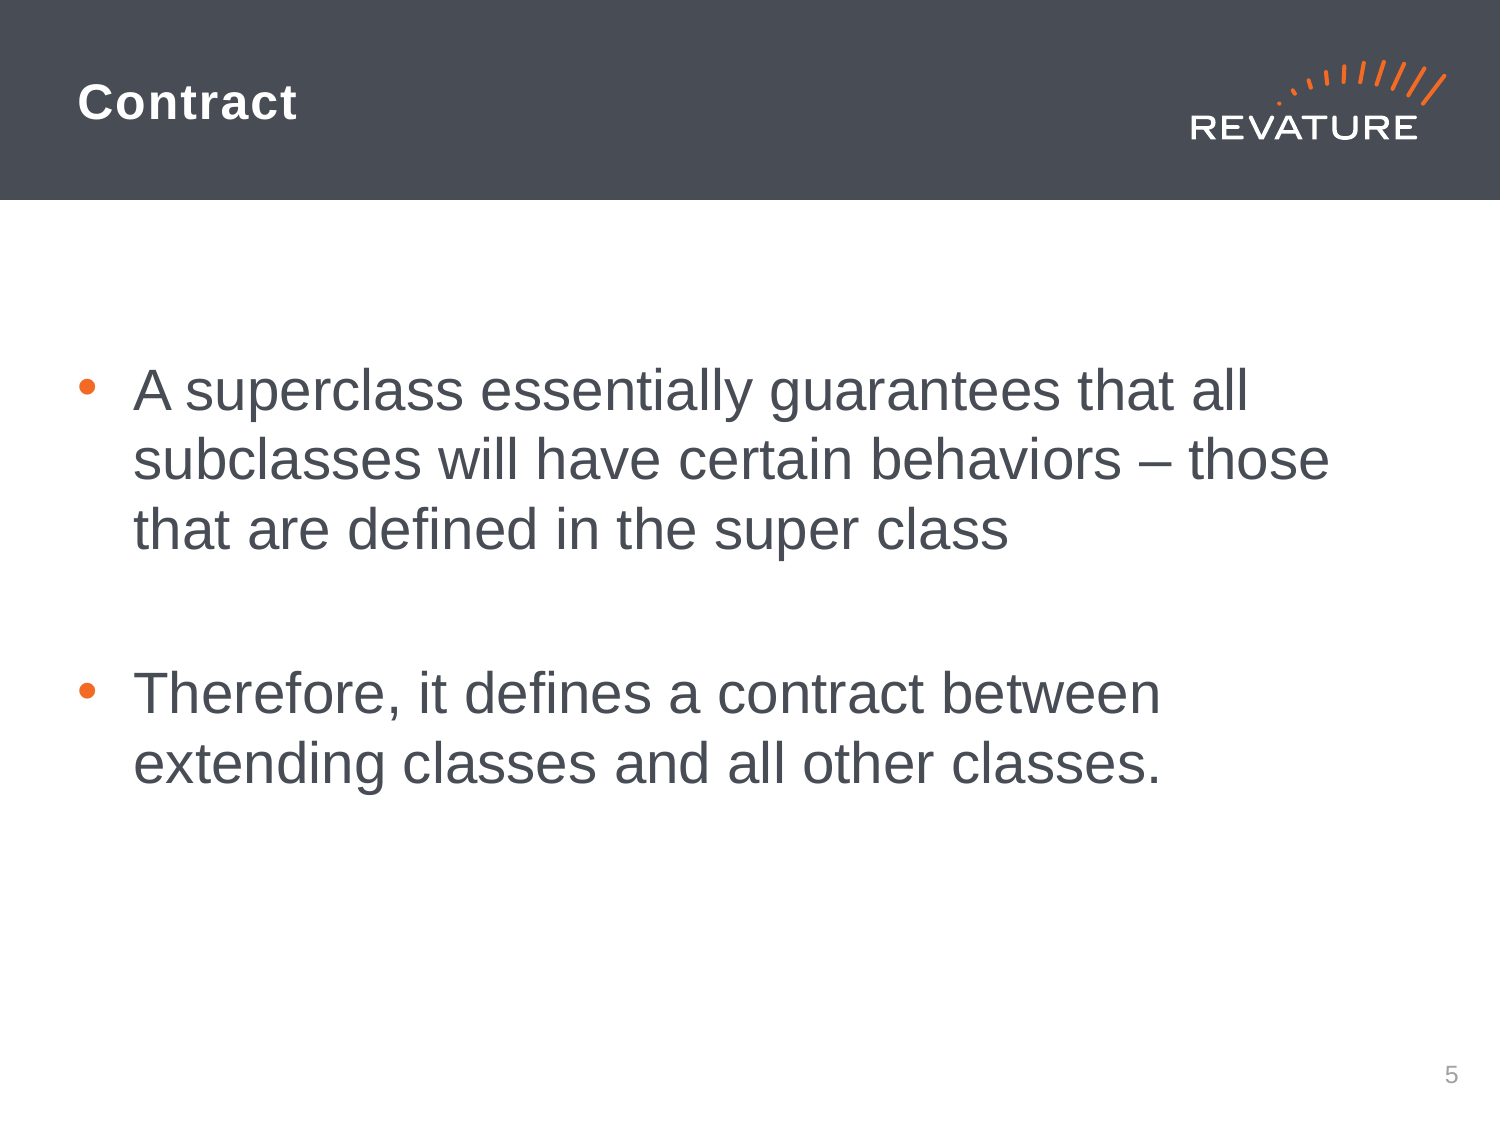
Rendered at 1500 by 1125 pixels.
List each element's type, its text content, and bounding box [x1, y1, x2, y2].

list A superclass essentially guarantees that all subclasses will have certain behaviors – those that are defined in the super class Therefore, it defines a contract between extending classes and all other classes. [62, 243, 1438, 986]
title Contract [62, 0, 1084, 200]
slide_number 4 [1332, 1043, 1474, 1104]
